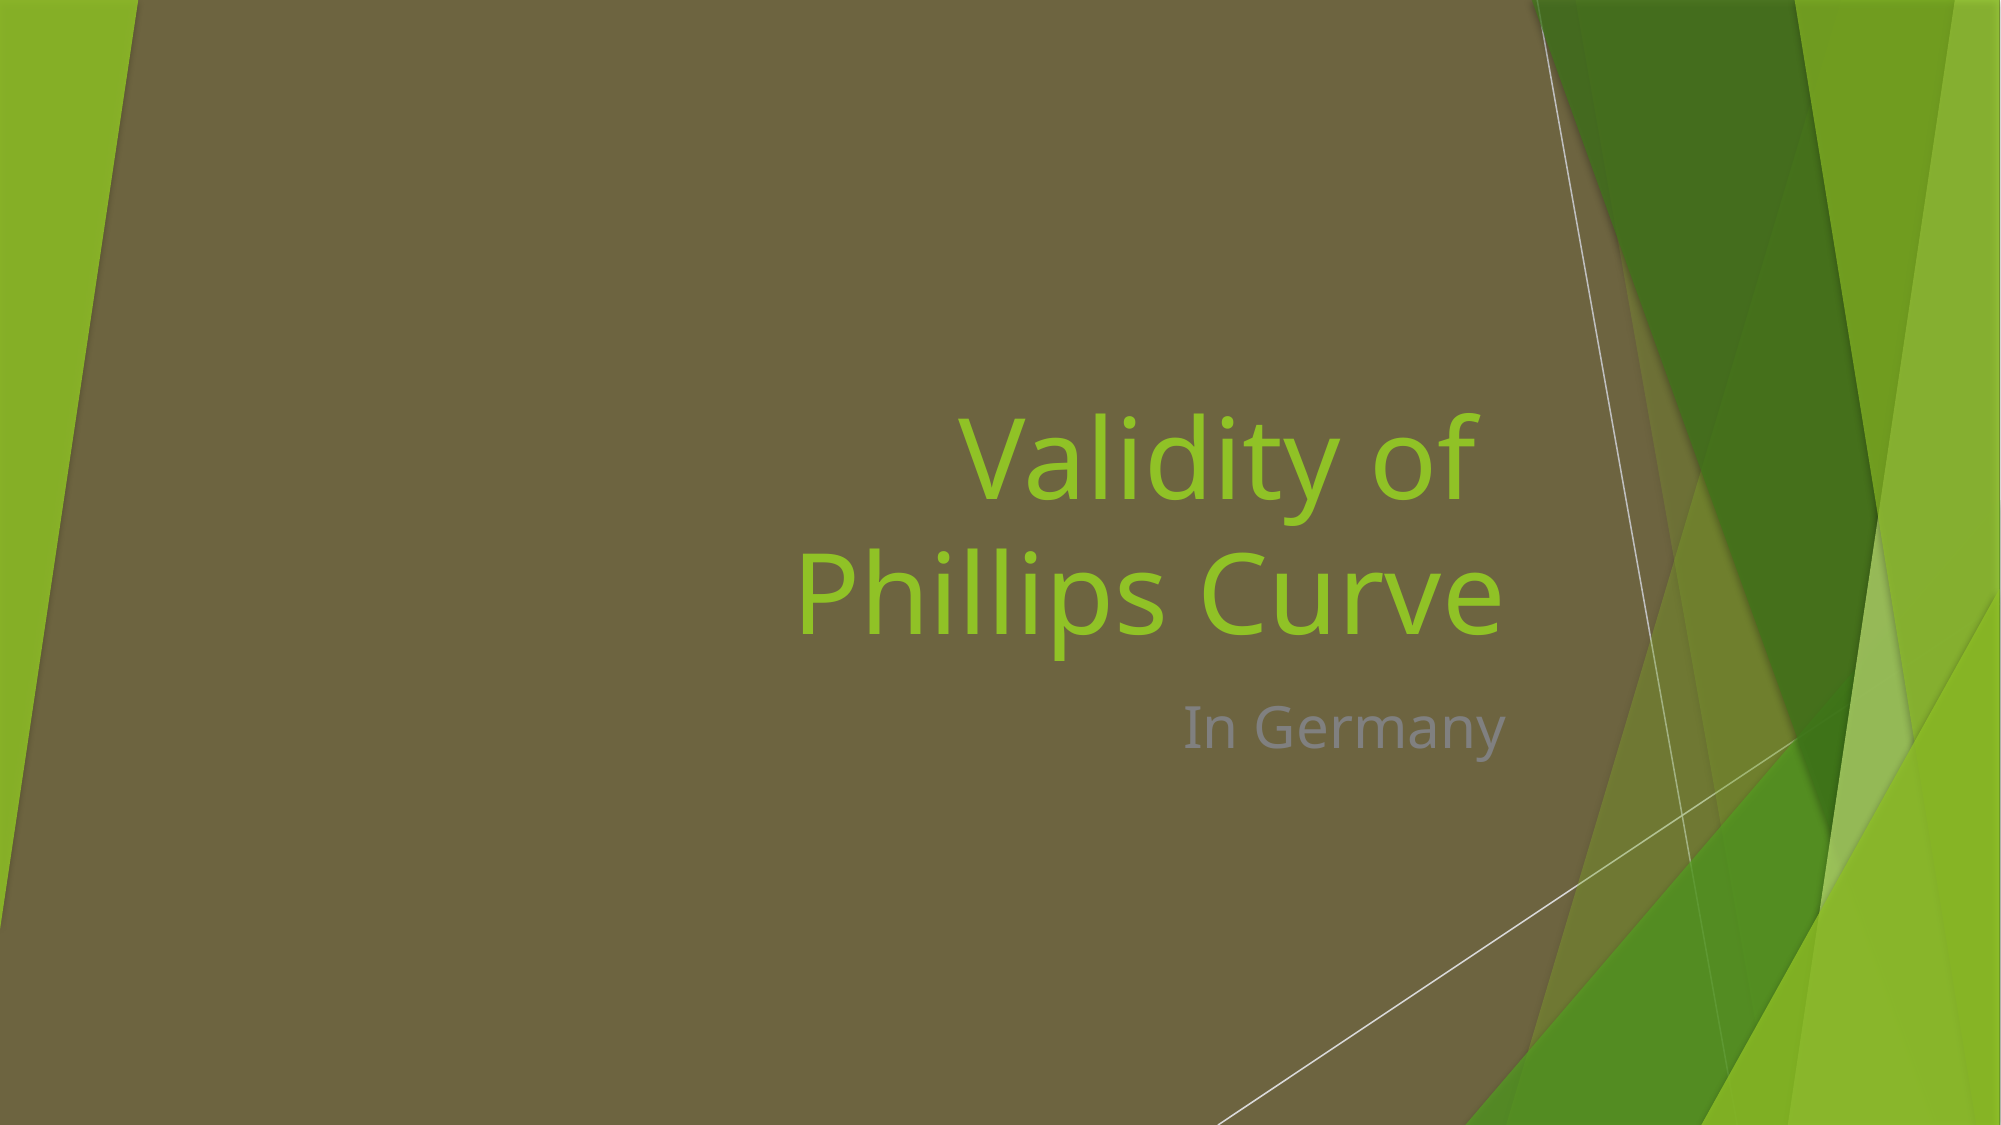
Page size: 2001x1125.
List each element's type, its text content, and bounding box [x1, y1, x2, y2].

title Validity of Phillips Curve [247, 394, 1522, 647]
subtitle In Germany [247, 647, 1522, 861]
